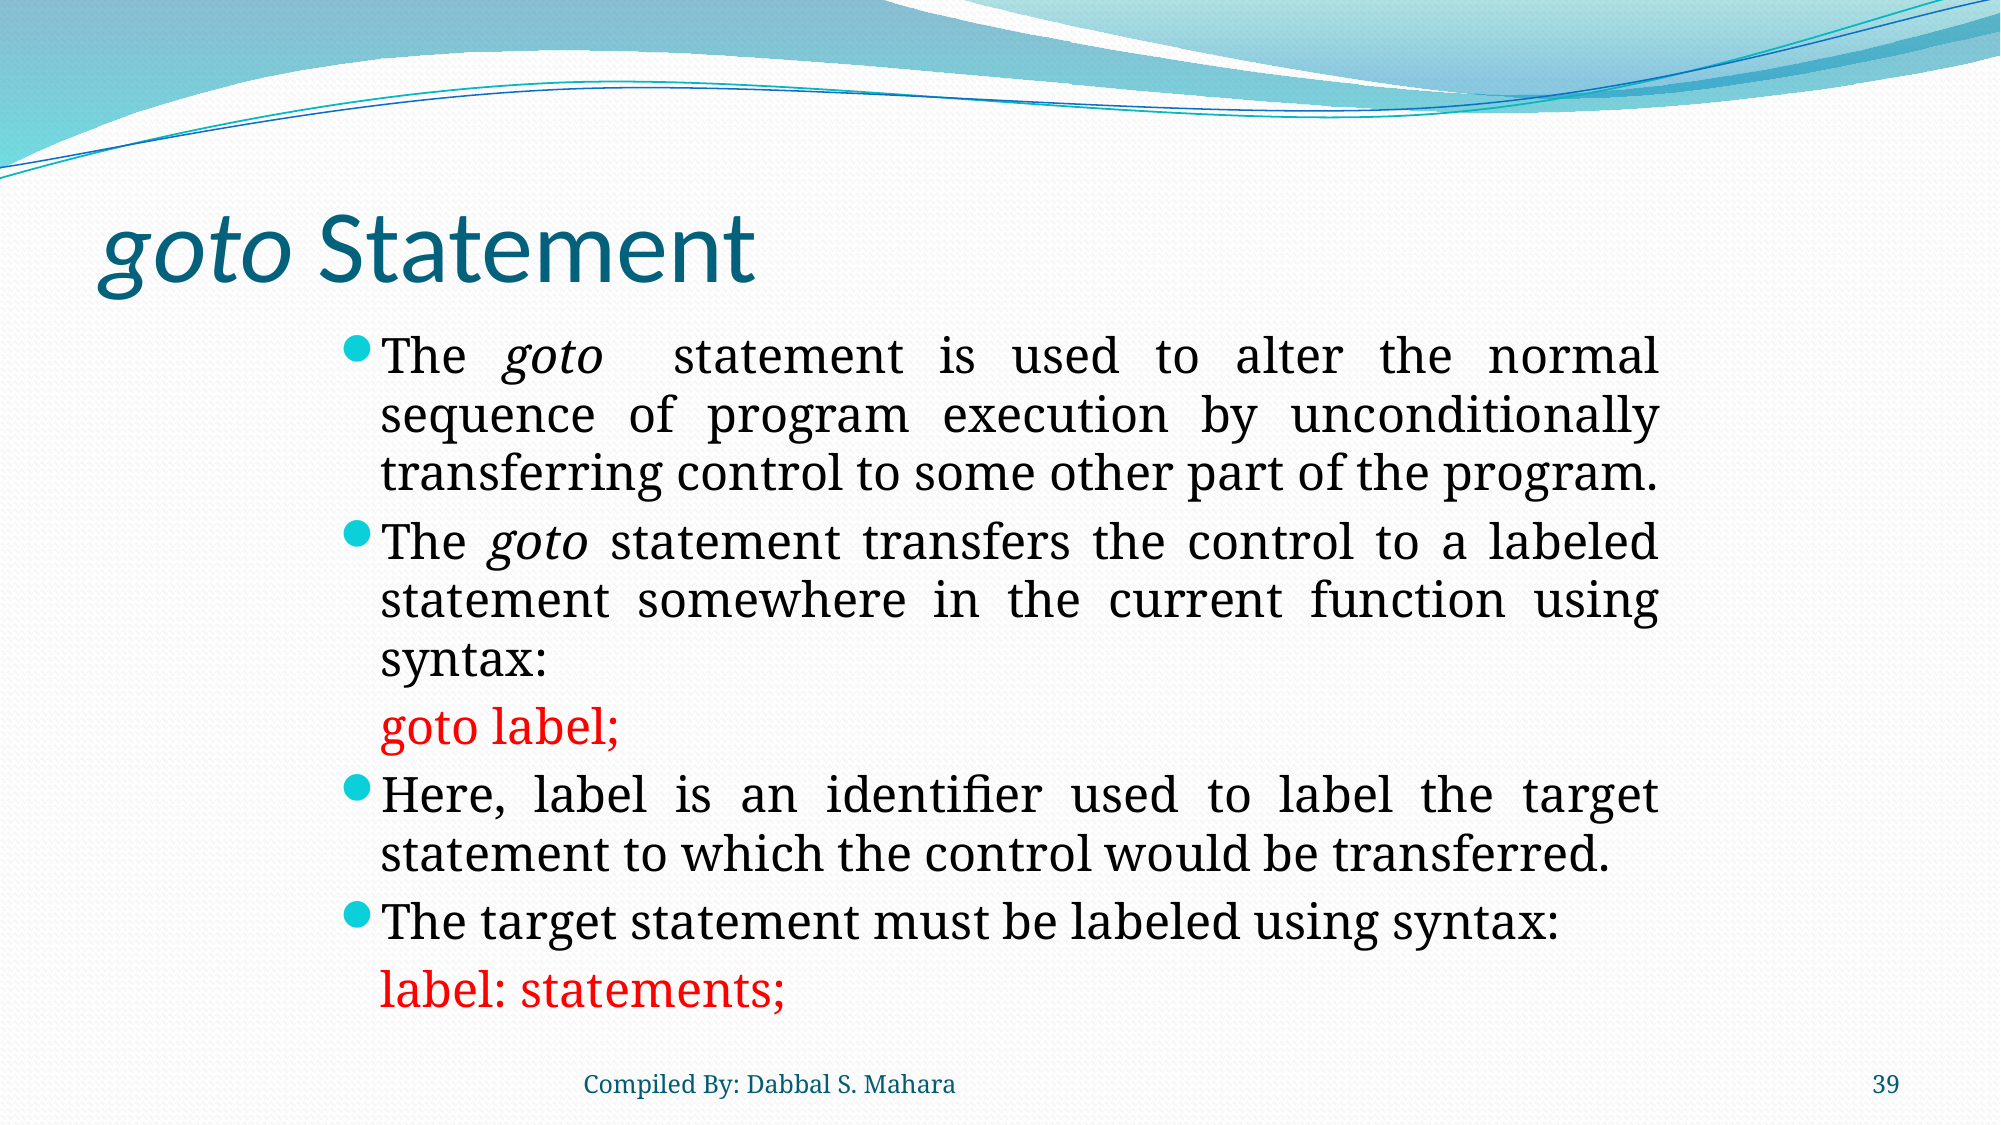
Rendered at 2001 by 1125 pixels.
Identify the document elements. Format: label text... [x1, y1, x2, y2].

title goto Statement [99, 115, 1900, 303]
list The goto statement is used to alter the normal sequence of program execution by unconditionally transferring control to some other part of the program. The goto statement transfers the control to a labeled statement somewhere in the current function using syntax: goto label; Here, label is an identifier used to label the target statement to which the control would be transferred. The target statement must be labeled using syntax: label: statements; [324, 317, 1675, 1050]
slide_number 39 [1733, 1042, 1900, 1103]
footer Compiled By: Dabbal S. Mahara [583, 1042, 1317, 1103]
